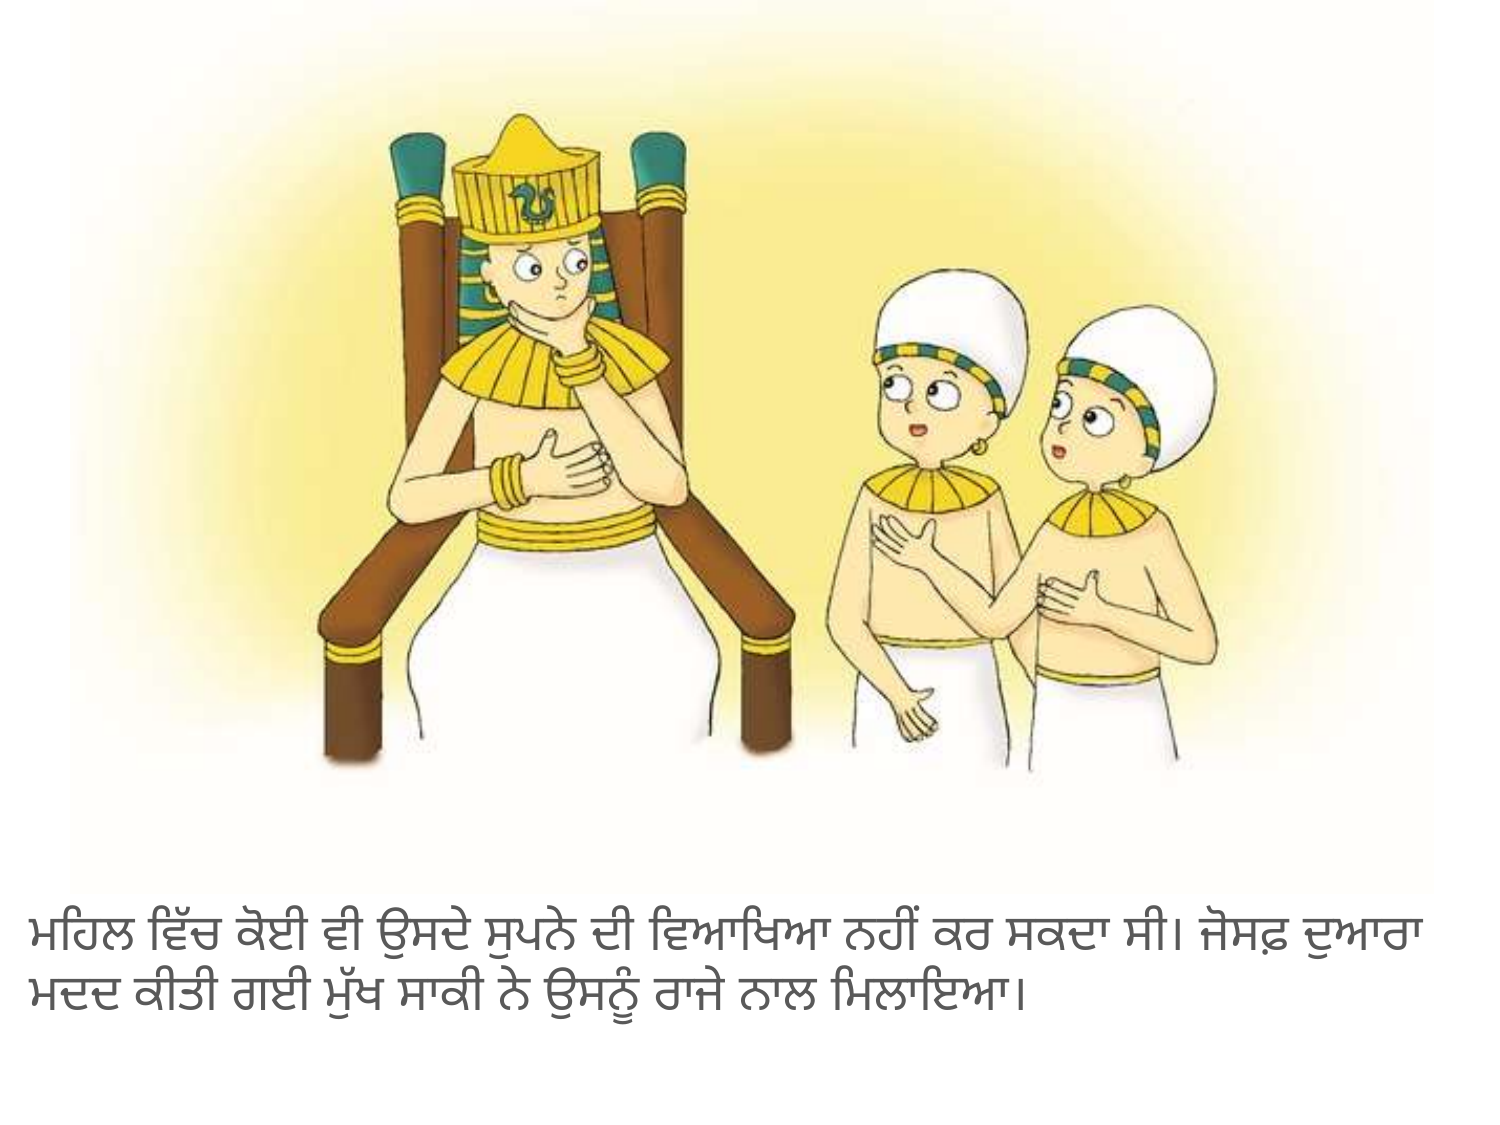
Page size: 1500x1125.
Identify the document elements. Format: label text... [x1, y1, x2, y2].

picture [69, 0, 1435, 894]
text_box ਮਹਿਲ ਵਿੱਚ ਕੋਈ ਵੀ ਉਸਦੇ ਸੁਪਨੇ ਦੀ ਵਿਆਖਿਆ ਨਹੀਂ ਕਰ ਸਕਦਾ ਸੀ। ਜੋਸਫ਼ ਦੁਆਰਾ ਮਦਦ ਕੀਤੀ ਗਈ ਮੁੱਖ ਸਾਕੀ ਨੇ ਉਸਨੂੰ ਰਾਜੇ ਨਾਲ ਮਿਲਾਇਆ। [14, 893, 1486, 1028]
